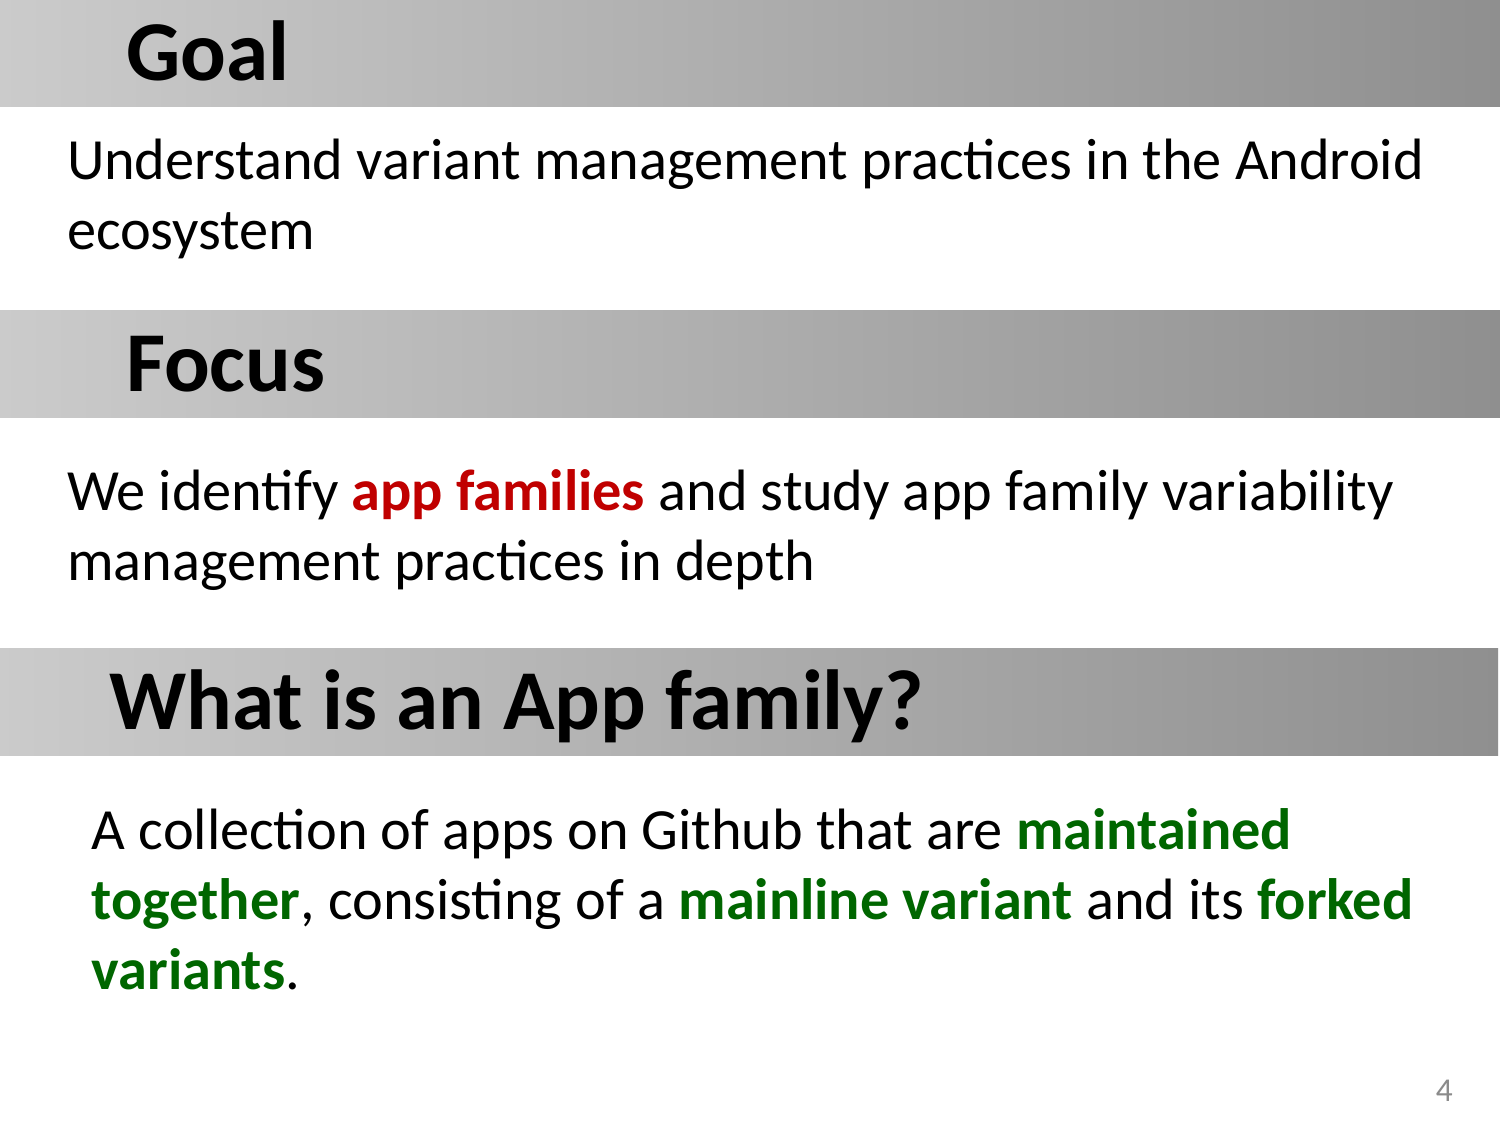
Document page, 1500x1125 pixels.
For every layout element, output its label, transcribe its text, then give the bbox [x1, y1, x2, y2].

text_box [0, 310, 1500, 602]
slide_number 4 [1130, 1057, 1468, 1118]
text_box Understand variant management practices in the Android ecosystem [52, 114, 1453, 269]
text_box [0, 648, 1499, 1012]
title Goal [0, 0, 1500, 107]
